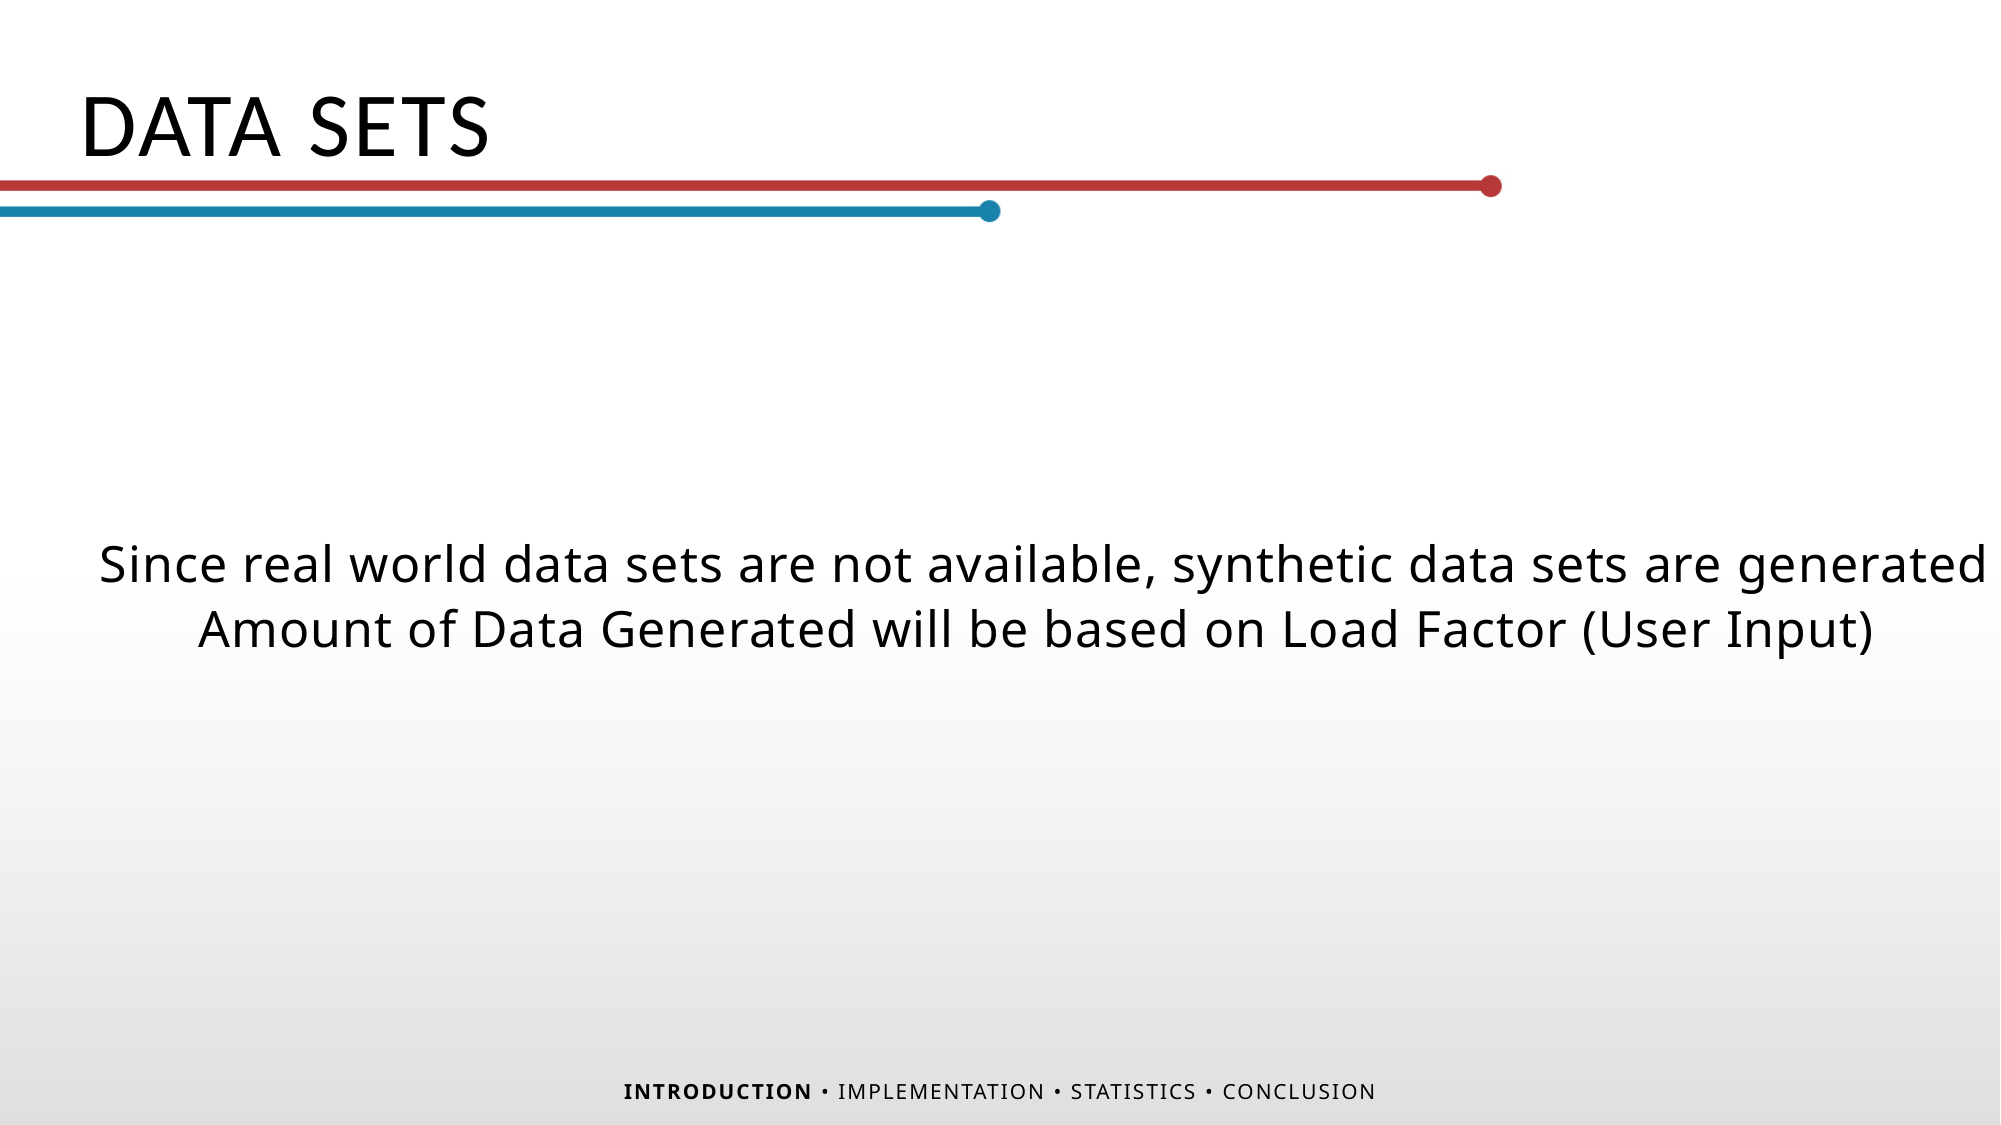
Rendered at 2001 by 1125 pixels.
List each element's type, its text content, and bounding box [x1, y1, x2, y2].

picture [0, 0, 2001, 1125]
text_box INTRODUCTION • IMPLEMENTATION • STATISTICS • CONCLUSION [609, 1071, 1391, 1111]
text_box Since real world data sets are not available, synthetic data sets are generated [85, 524, 2000, 600]
text_box DATA SETS [66, 57, 507, 183]
text_box Amount of Data Generated will be based on Load Factor (User Input) [183, 590, 1891, 665]
